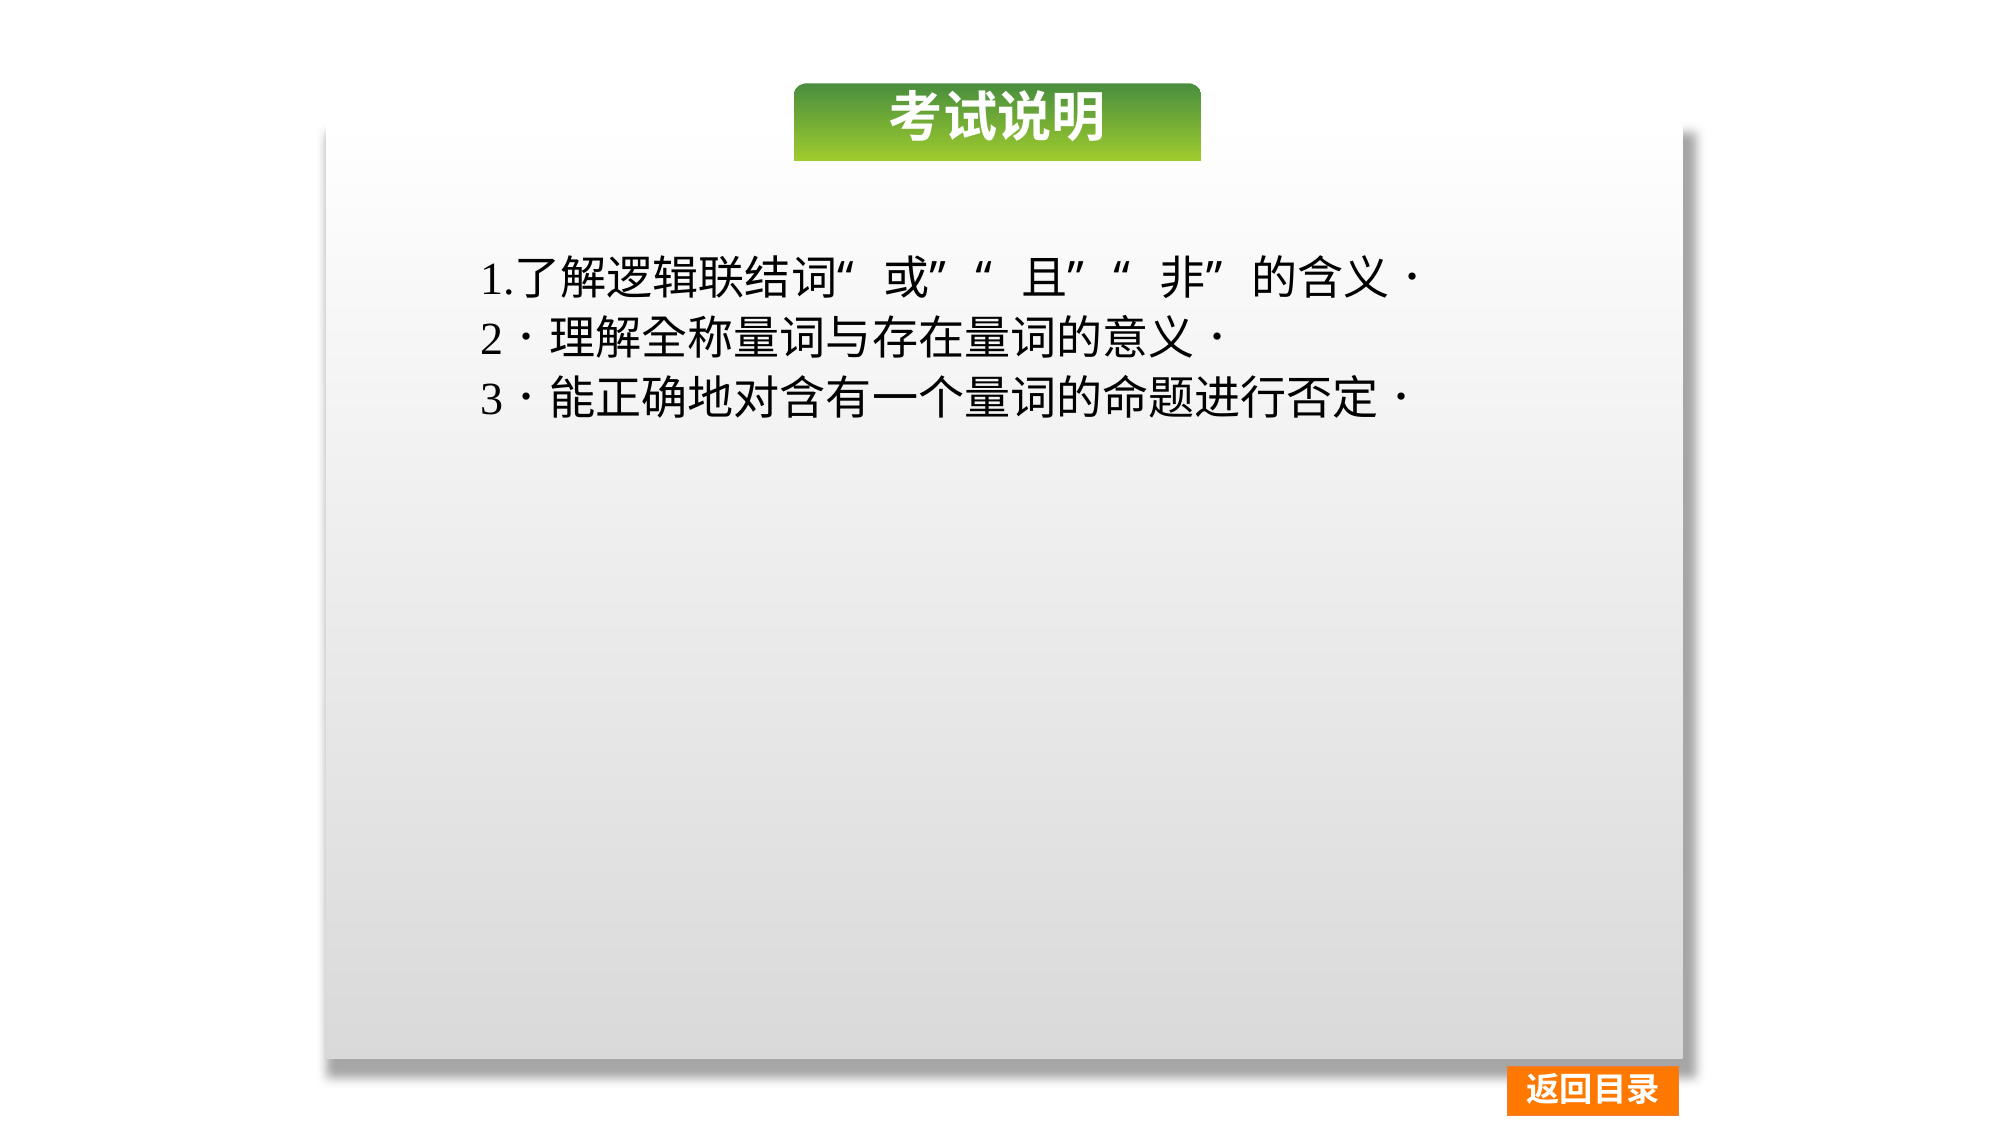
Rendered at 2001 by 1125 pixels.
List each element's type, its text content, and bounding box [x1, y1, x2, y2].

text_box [387, 248, 1610, 973]
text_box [249, 113, 1750, 1125]
text_box 考试说明 [792, 82, 1203, 113]
